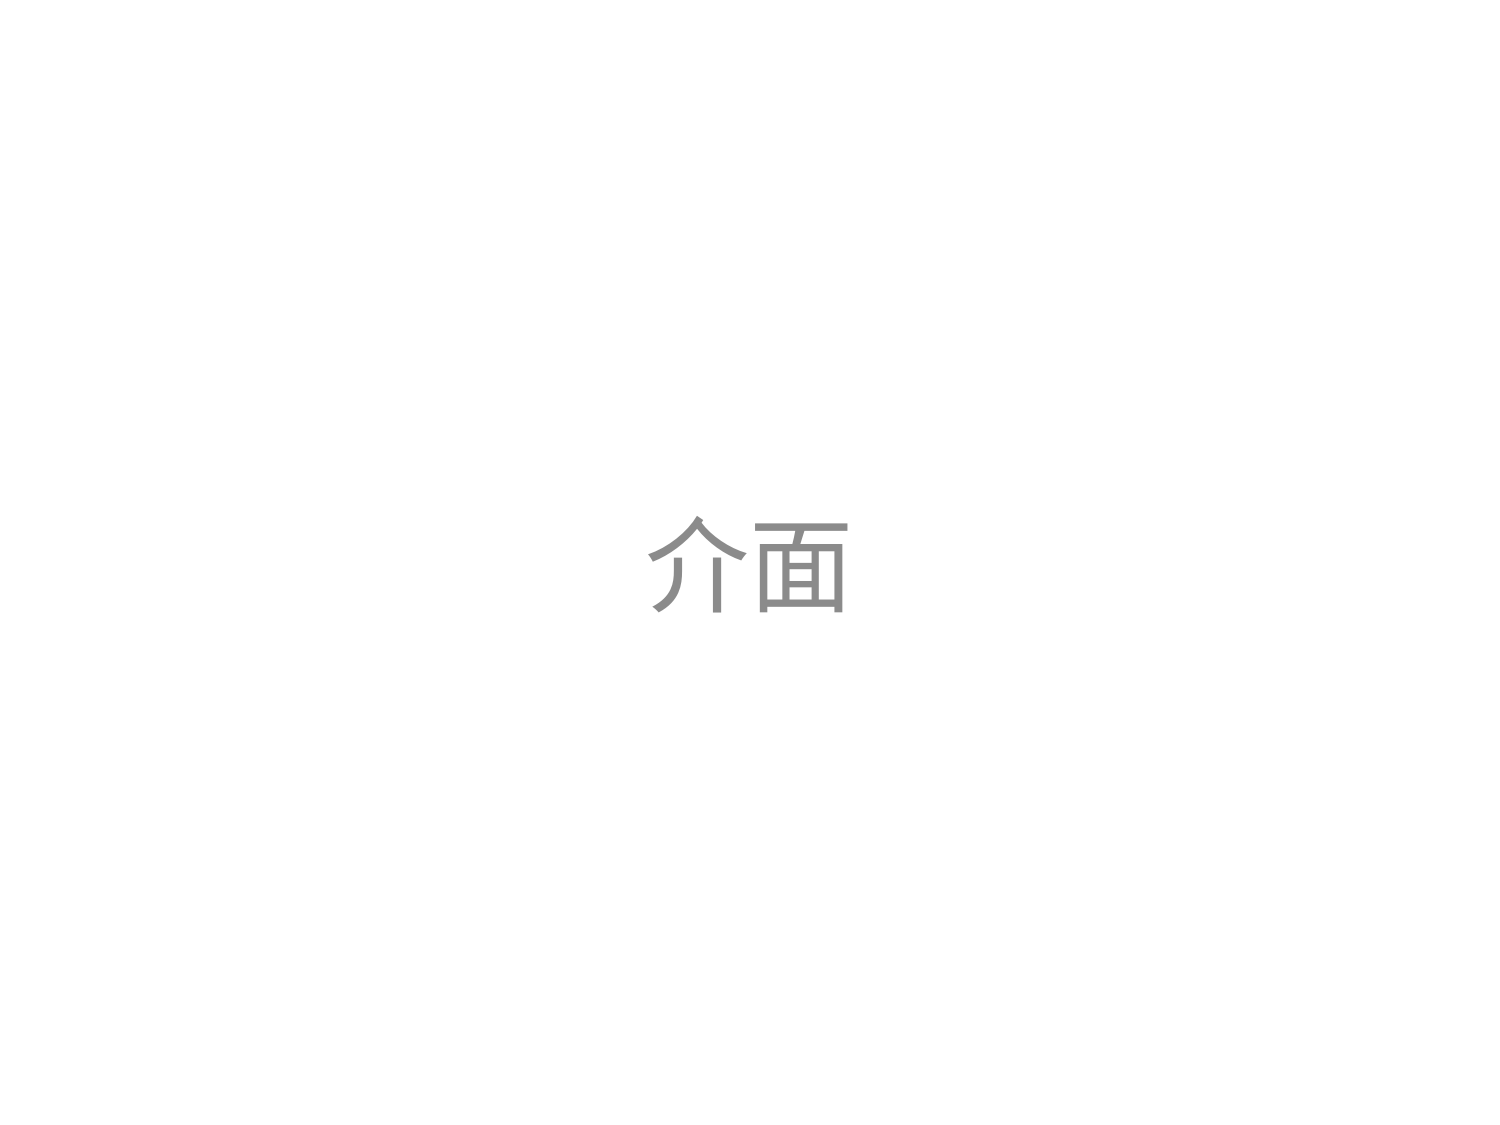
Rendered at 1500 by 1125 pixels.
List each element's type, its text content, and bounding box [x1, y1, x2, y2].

list 介面 [0, 391, 1500, 734]
